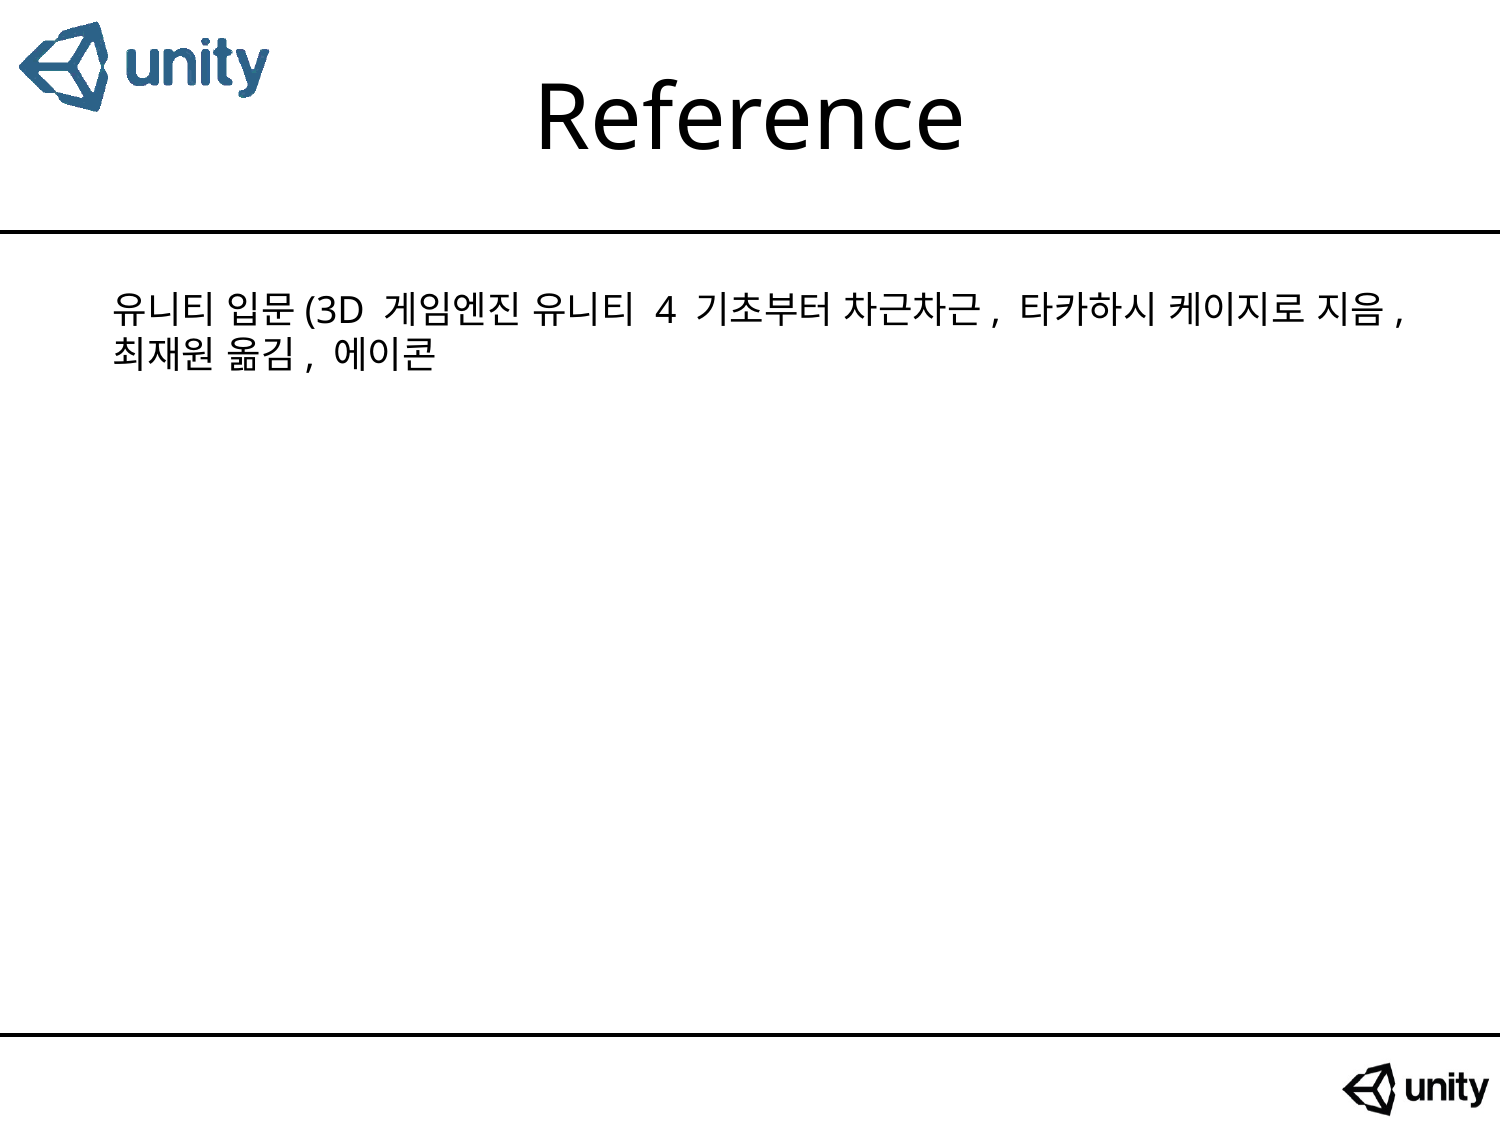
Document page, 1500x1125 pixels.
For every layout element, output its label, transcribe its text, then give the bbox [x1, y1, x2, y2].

picture [8, 14, 290, 125]
picture [1336, 1058, 1500, 1123]
title Reference [75, 19, 1425, 207]
text_box 유니티 입문(3D 게임엔진 유니티 4 기초부터 차근차근, 타카하시 케이지로 지음, 최재원 옮김, 에이콘 [97, 278, 1430, 384]
